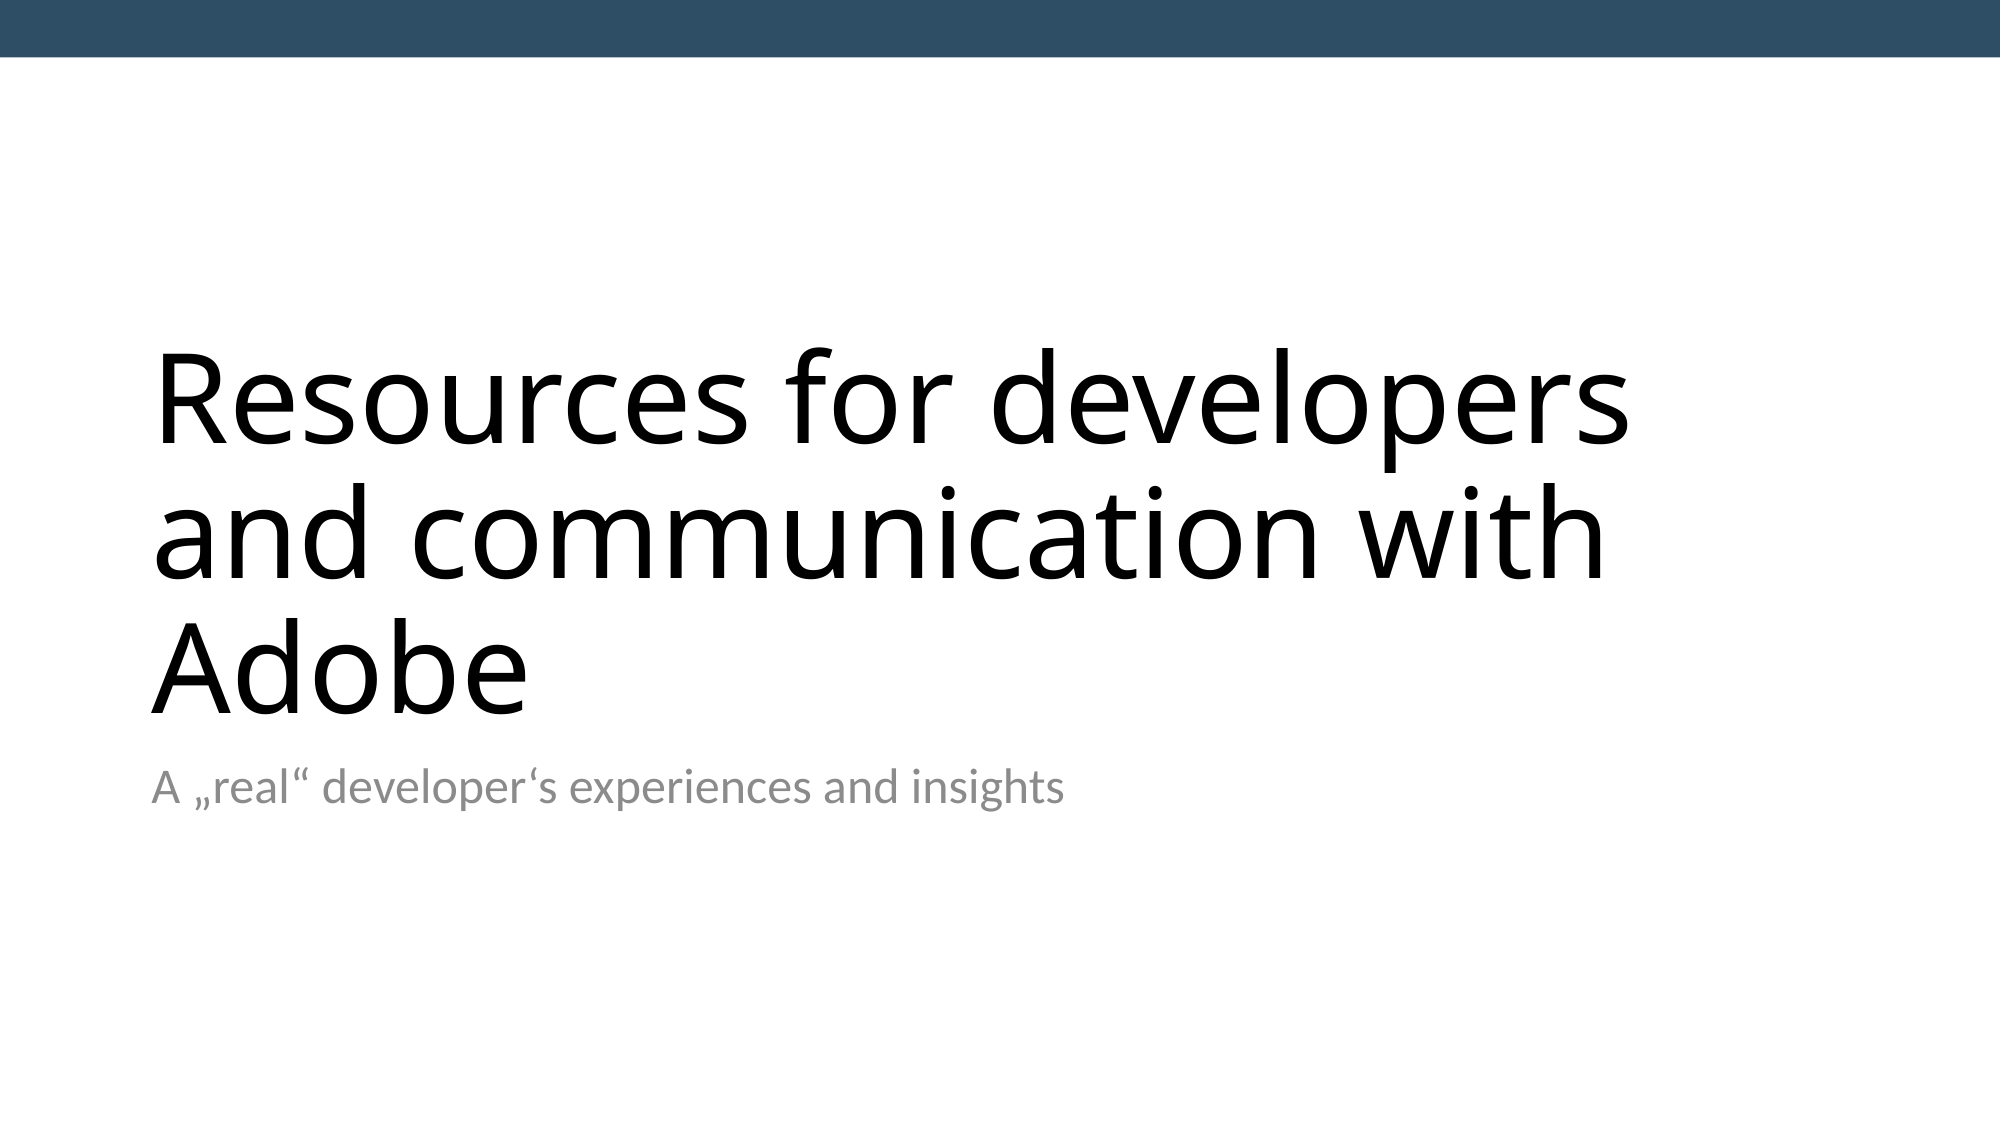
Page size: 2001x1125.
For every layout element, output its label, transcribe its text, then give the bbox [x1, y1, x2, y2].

title Resources for developers and communication with Adobe [136, 280, 1862, 749]
text_box [0, 0, 2000, 58]
list A „real“ developer‘s experiences and insights [136, 752, 1862, 999]
